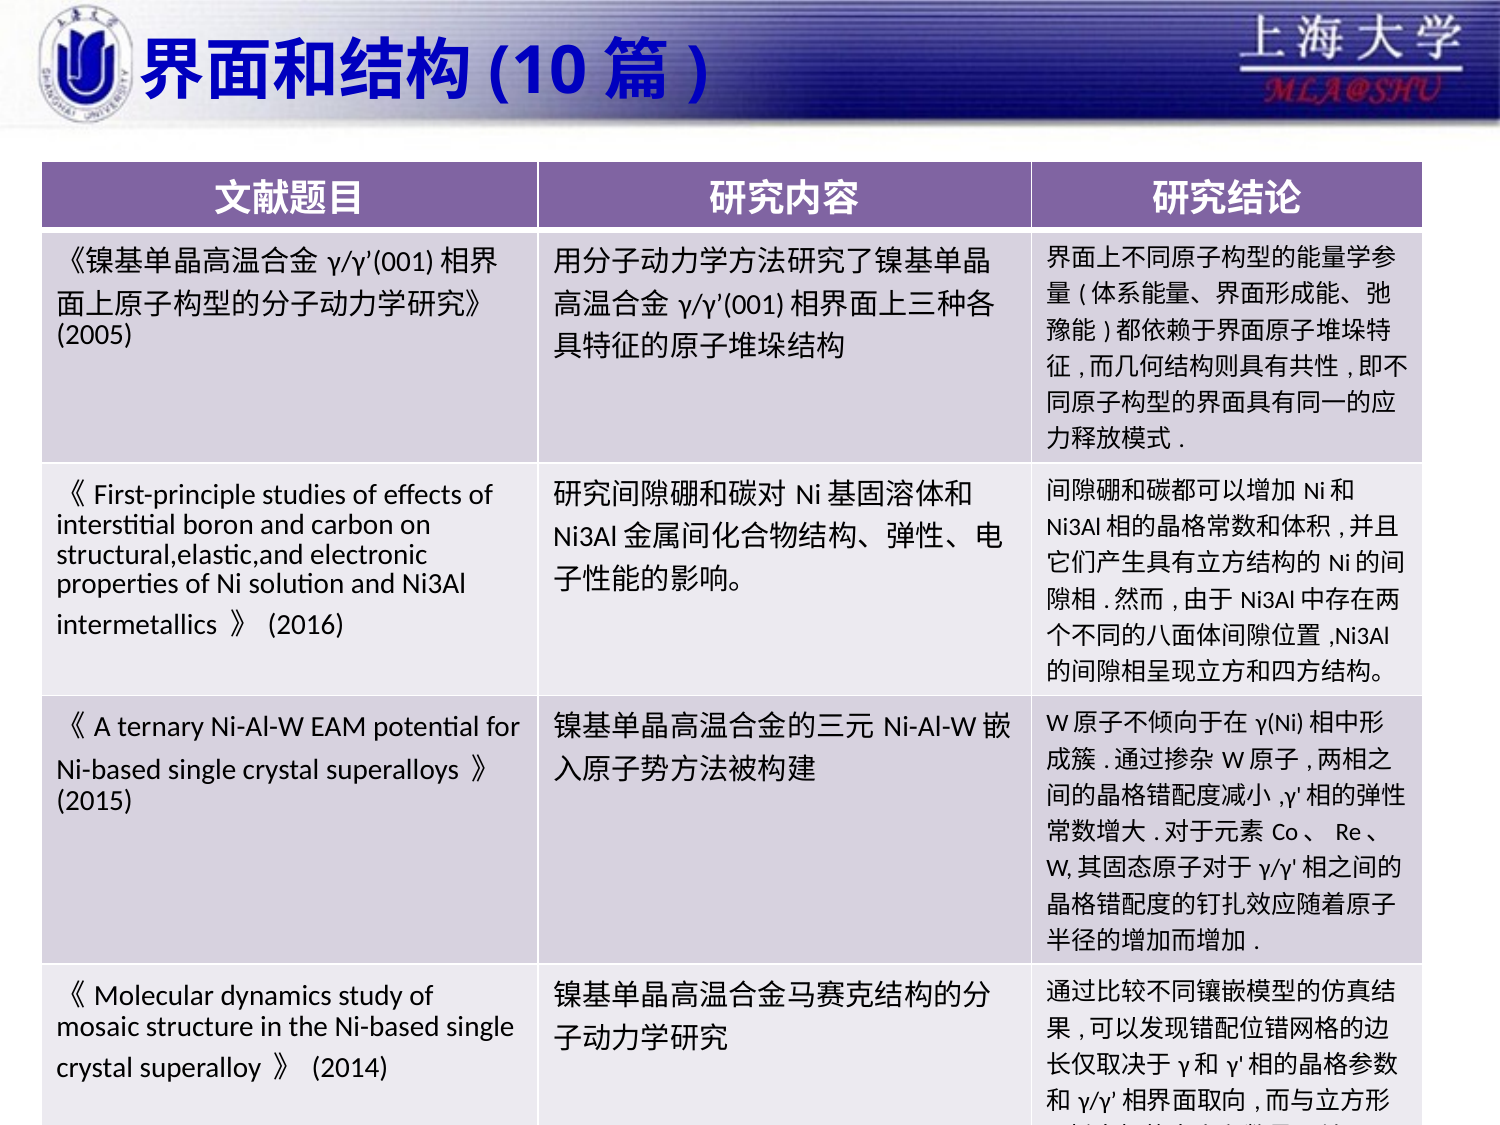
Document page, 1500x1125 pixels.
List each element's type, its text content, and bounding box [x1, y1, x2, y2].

table_cell 镍基单晶高温合金马赛克结构的分子动力学研究 [539, 965, 1031, 1125]
table_header 研究结论 [1032, 162, 1422, 227]
table_cell 《镍基单晶高温合金γ/γ’(001)相界面上原子构型的分子动力学研究》(2005) [42, 233, 537, 462]
title 界面和结构(10篇) [123, 1, 1474, 133]
table_header 文献题目 [42, 162, 537, 227]
table_cell W原子不倾向于在γ(Ni)相中形成簇.通过掺杂W原子,两相之间的晶格错配度减小,γ'相的弹性常数增大.对于元素Co、Re、W,其固态原子对于γ/γ'相之间的晶格错配度的钉扎效应随着原子半径的增加而增加. [1032, 696, 1422, 963]
table_cell 通过比较不同镶嵌模型的仿真结果,可以发现错配位错网格的边长仅取决于γ和γ'相的晶格参数和γ/γ’相界面取向,而与立方形γ'析出相的大小和数量无关. [1032, 965, 1422, 1125]
table_cell 研究间隙硼和碳对Ni基固溶体和Ni3Al金属间化合物结构、弹性、电子性能的影响。 [539, 464, 1031, 695]
table_cell 《Molecular dynamics study of mosaic structure in the Ni-based single crystal superalloy 》(2014) [42, 965, 537, 1125]
table_cell 用分子动力学方法研究了镍基单晶高温合金γ/γ’(001)相界面上三种各具特征的原子堆垛结构 [539, 233, 1031, 462]
table_cell 间隙硼和碳都可以增加Ni和Ni3Al相的晶格常数和体积,并且它们产生具有立方结构的Ni的间隙相.然而,由于Ni3Al中存在两个不同的八面体间隙位置,Ni3Al的间隙相呈现立方和四方结构。 [1032, 464, 1422, 695]
table_cell 《A ternary Ni-Al-W EAM potential for Ni-based single crystal superalloys 》 (2015) [42, 696, 537, 963]
picture [0, 0, 1500, 1125]
table_cell 《First-principle studies of effects of interstitial boron and carbon on structural,elastic,and electronic properties of Ni solution and Ni3Al intermetallics 》(2016) [42, 464, 537, 695]
table_cell 镍基单晶高温合金的三元Ni-Al-W嵌入原子势方法被构建 [539, 696, 1031, 963]
table_header 研究内容 [539, 162, 1031, 227]
table_cell 界面上不同原子构型的能量学参量(体系能量、界面形成能、弛豫能)都依赖于界面原子堆垛特征,而几何结构则具有共性,即不同原子构型的界面具有同一的应力释放模式. [1032, 233, 1422, 462]
